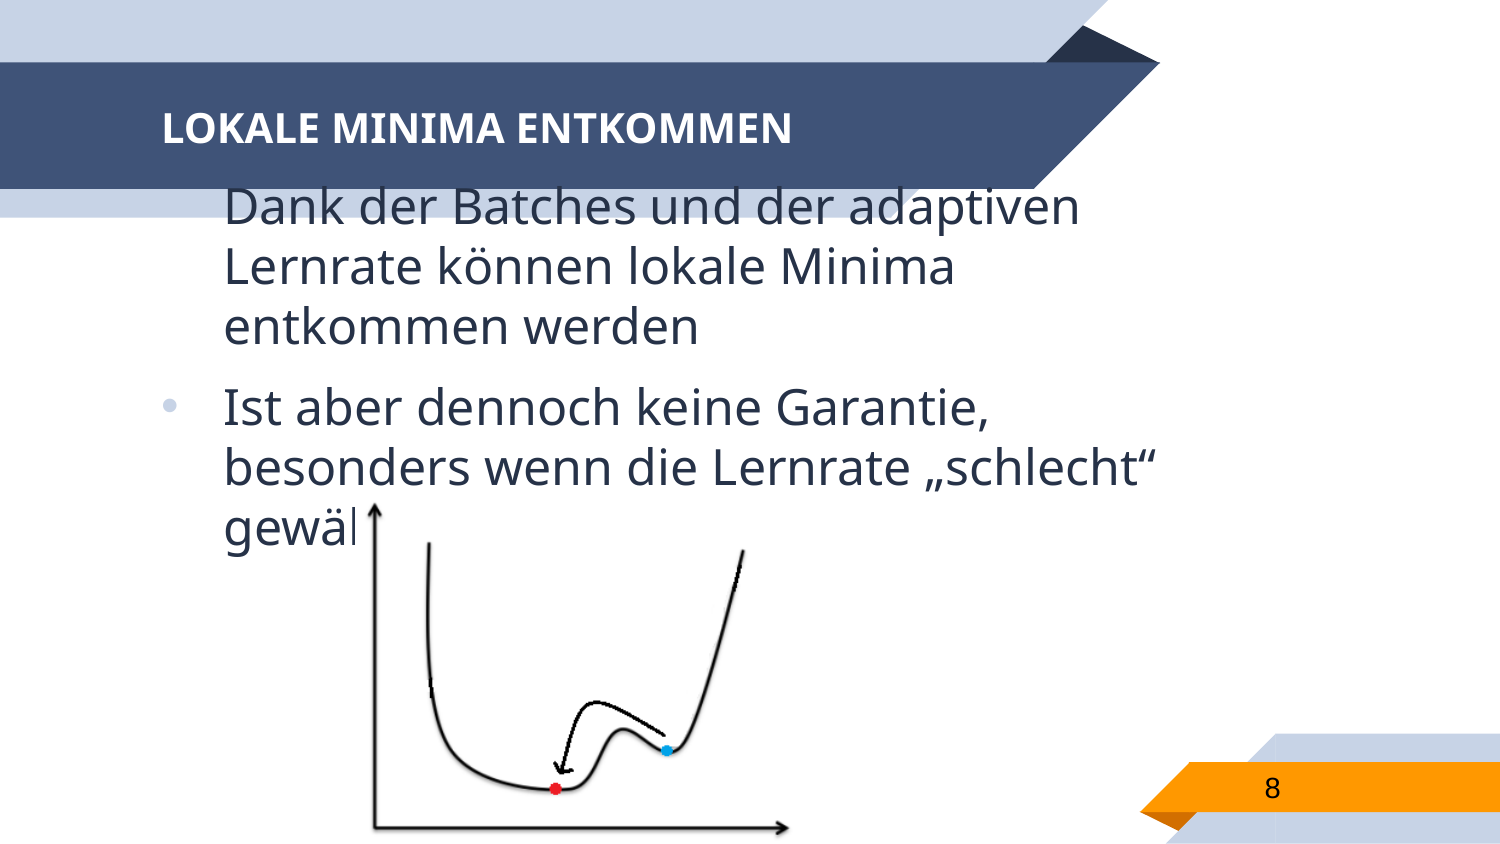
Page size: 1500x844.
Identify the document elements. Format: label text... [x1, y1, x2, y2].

list Dank der Batches und der adaptiven Lernrate können lokale Minima entkommen werden Ist aber dennoch keine Garantie, besonders wenn die Lernrate „schlecht“ gewählt ist [133, 268, 1250, 785]
picture [355, 490, 807, 842]
slide_number 8 [1249, 760, 1494, 813]
title LOKALE MINIMA ENTKOMMEN [133, 64, 1035, 190]
